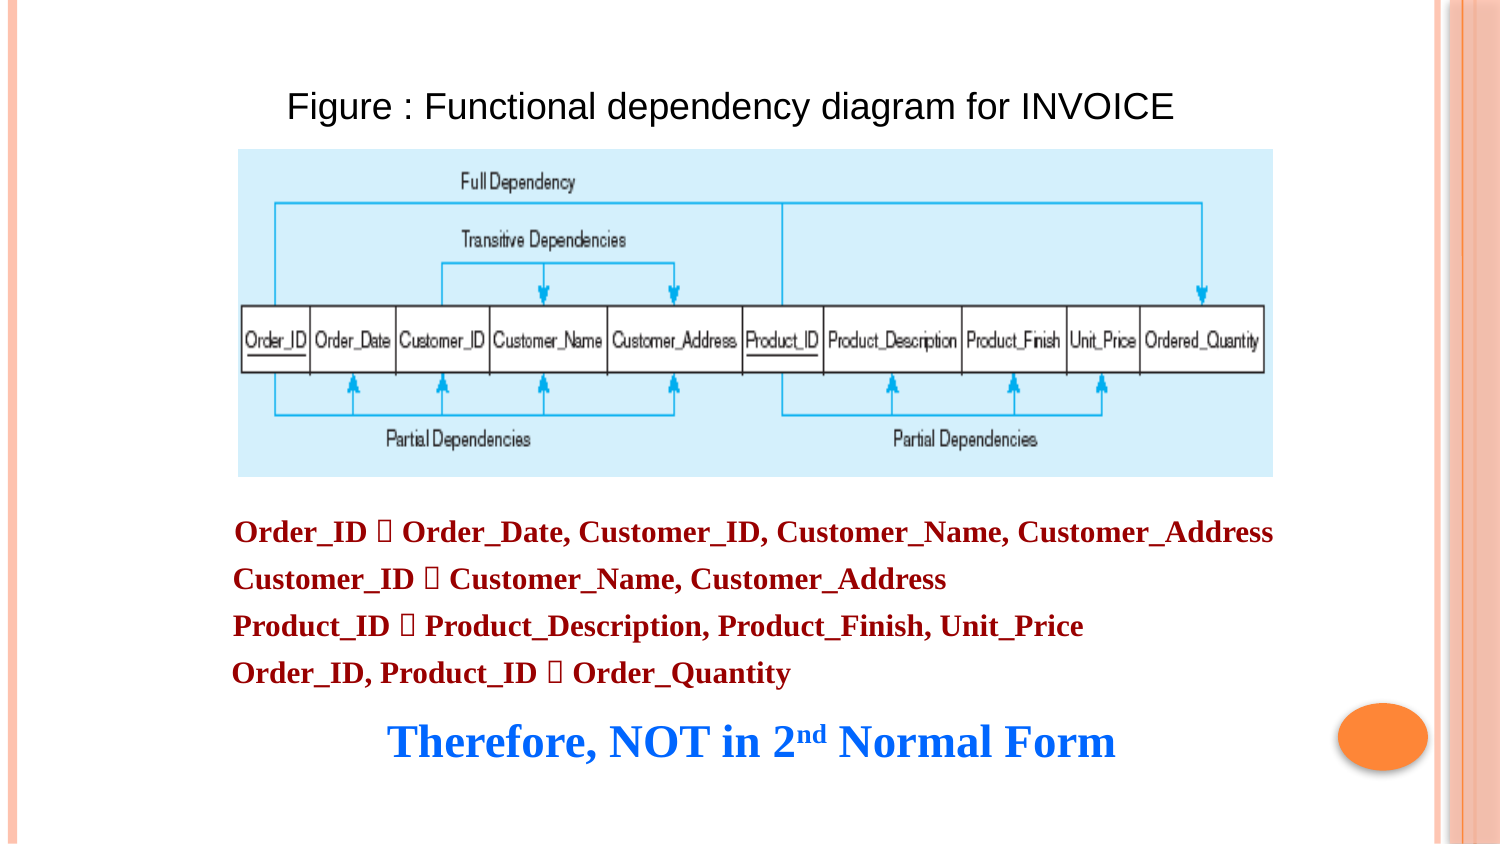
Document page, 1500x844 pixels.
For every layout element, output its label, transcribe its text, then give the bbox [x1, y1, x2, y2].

text_box Order_ID, Product_ID  Order_Quantity [216, 644, 807, 698]
text_box Figure : Functional dependency diagram for INVOICE [271, 74, 1275, 135]
text_box Order_ID  Order_Date, Customer_ID, Customer_Name, Customer_Address [219, 504, 1290, 557]
text_box Therefore, NOT in 2nd Normal Form [372, 703, 1132, 774]
picture [238, 148, 1273, 477]
text_box Product_ID  Product_Description, Product_Finish, Unit_Price [218, 597, 1100, 651]
text_box Customer_ID  Customer_Name, Customer_Address [217, 551, 963, 604]
